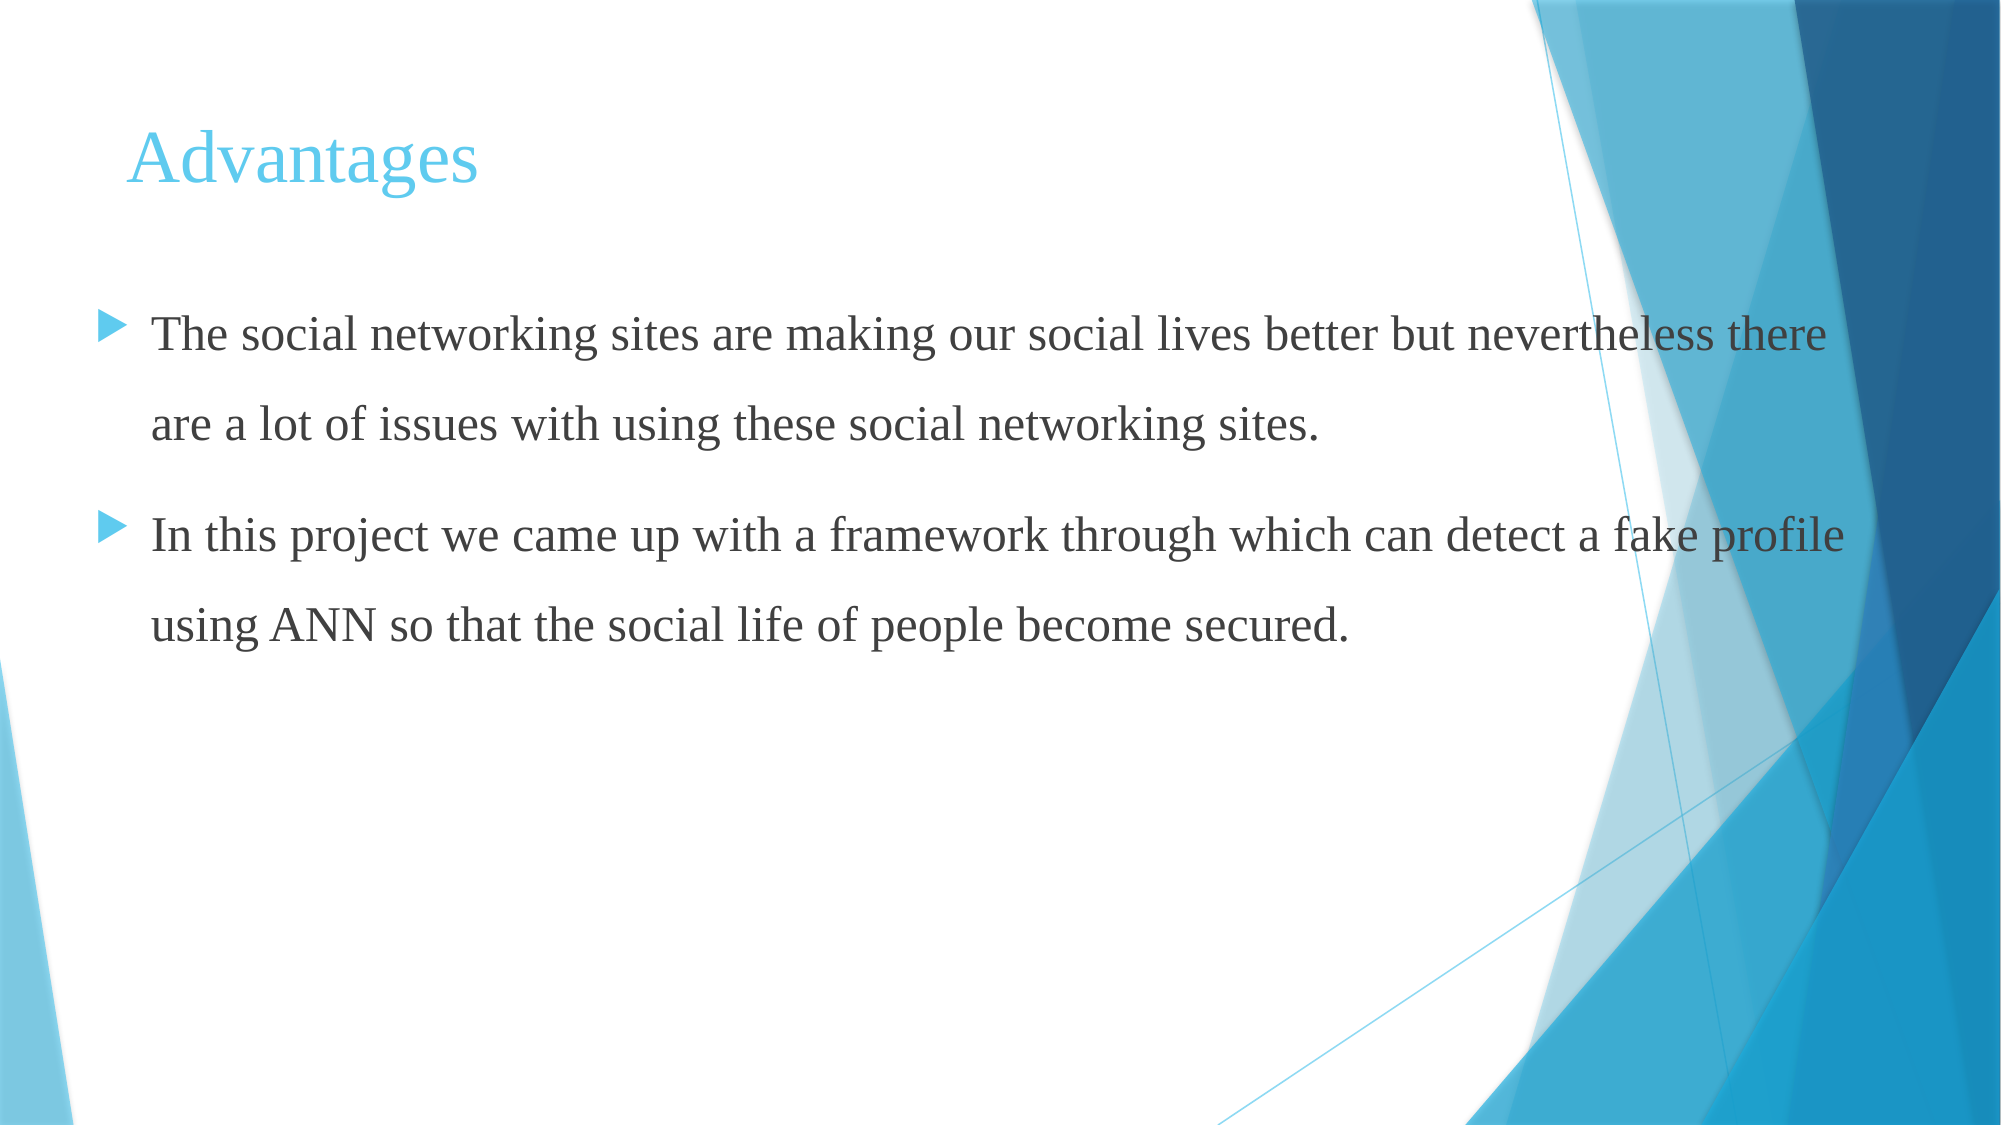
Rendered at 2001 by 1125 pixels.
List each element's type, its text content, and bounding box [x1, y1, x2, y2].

title Advantages [111, 99, 1522, 263]
list The social networking sites are making our social lives better but nevertheless there are a lot of issues with using these social networking sites. In this project we came up with a framework through which can detect a fake profile using ANN so that the social life of people become secured. [79, 263, 1889, 975]
